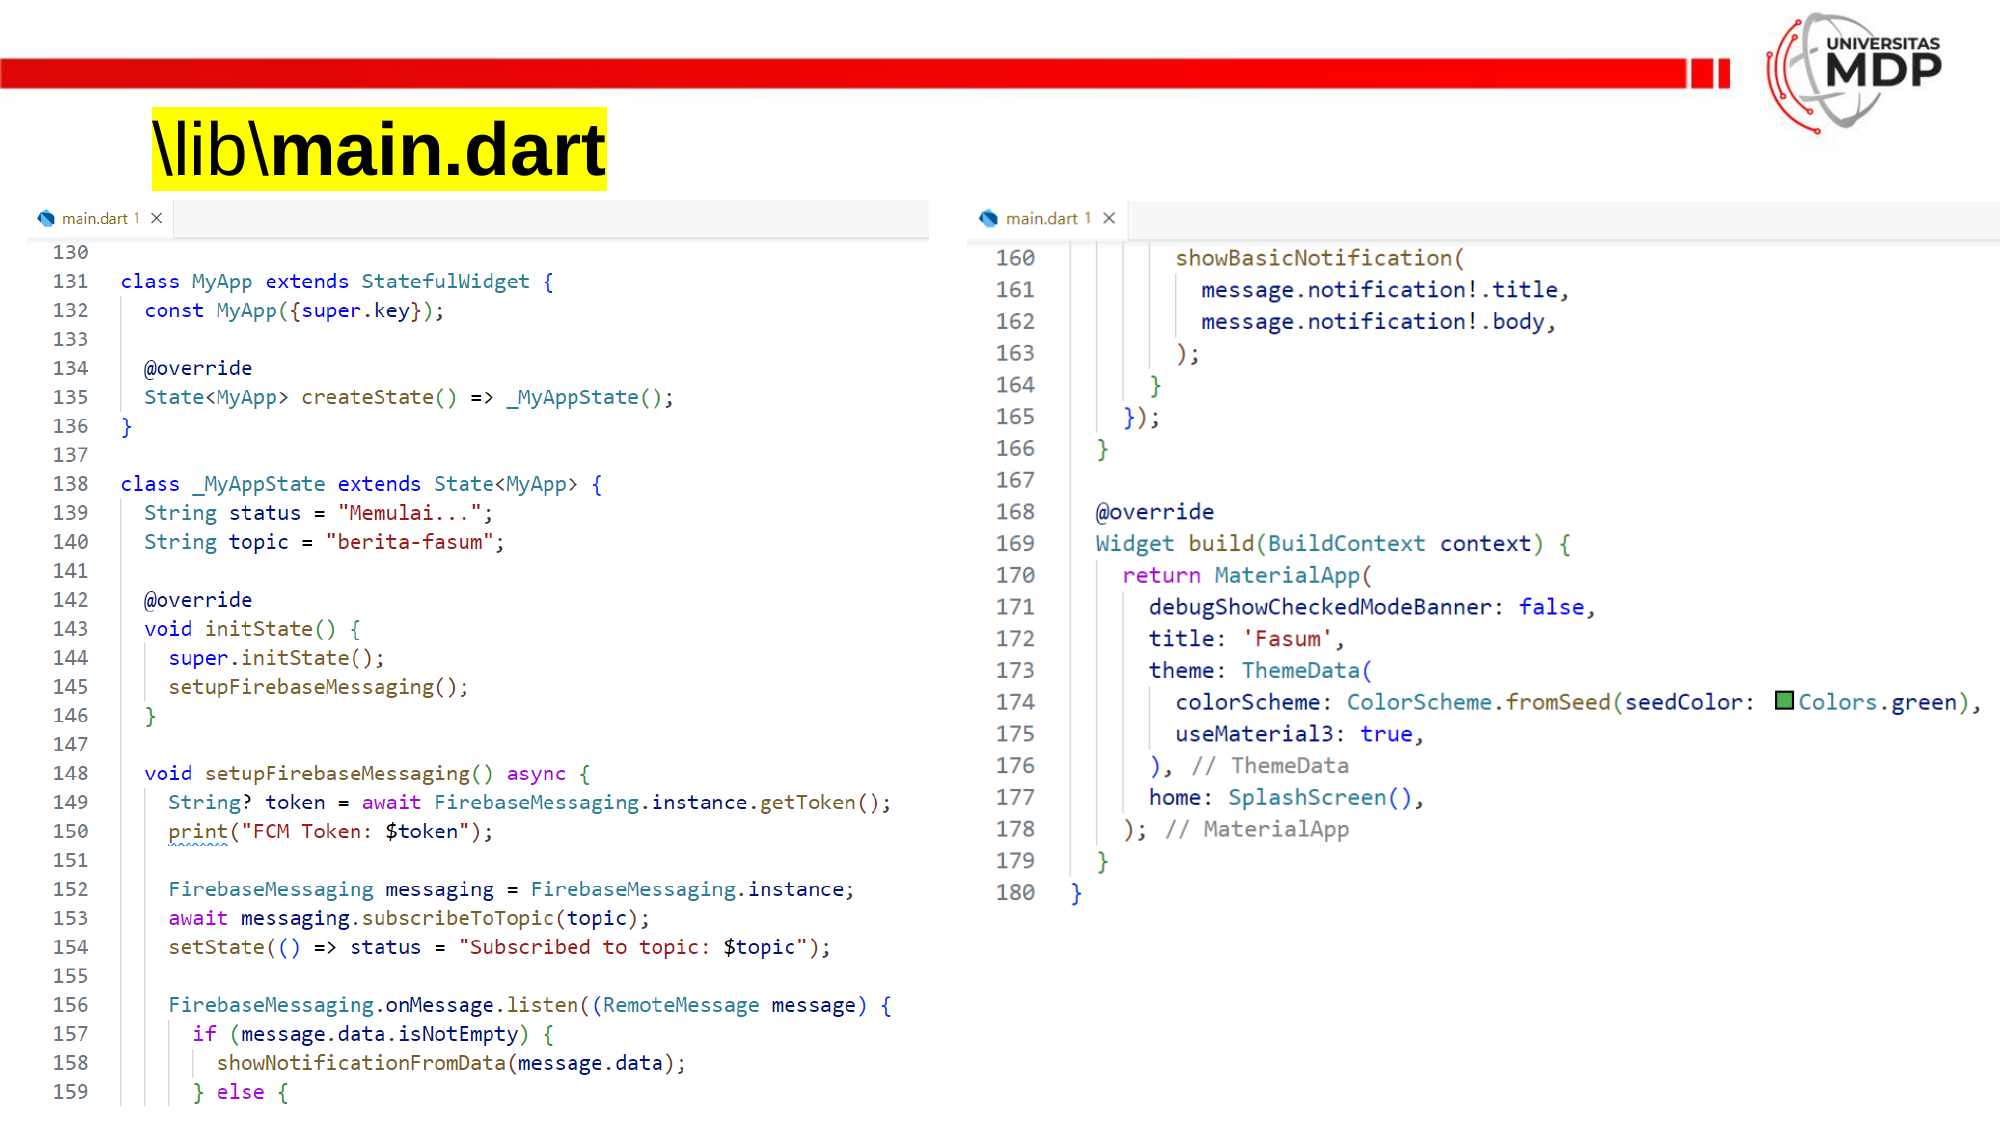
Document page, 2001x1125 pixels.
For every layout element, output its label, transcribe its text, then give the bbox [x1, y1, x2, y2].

picture [0, 0, 2001, 1125]
title \lib\main.dart [137, 123, 1863, 168]
